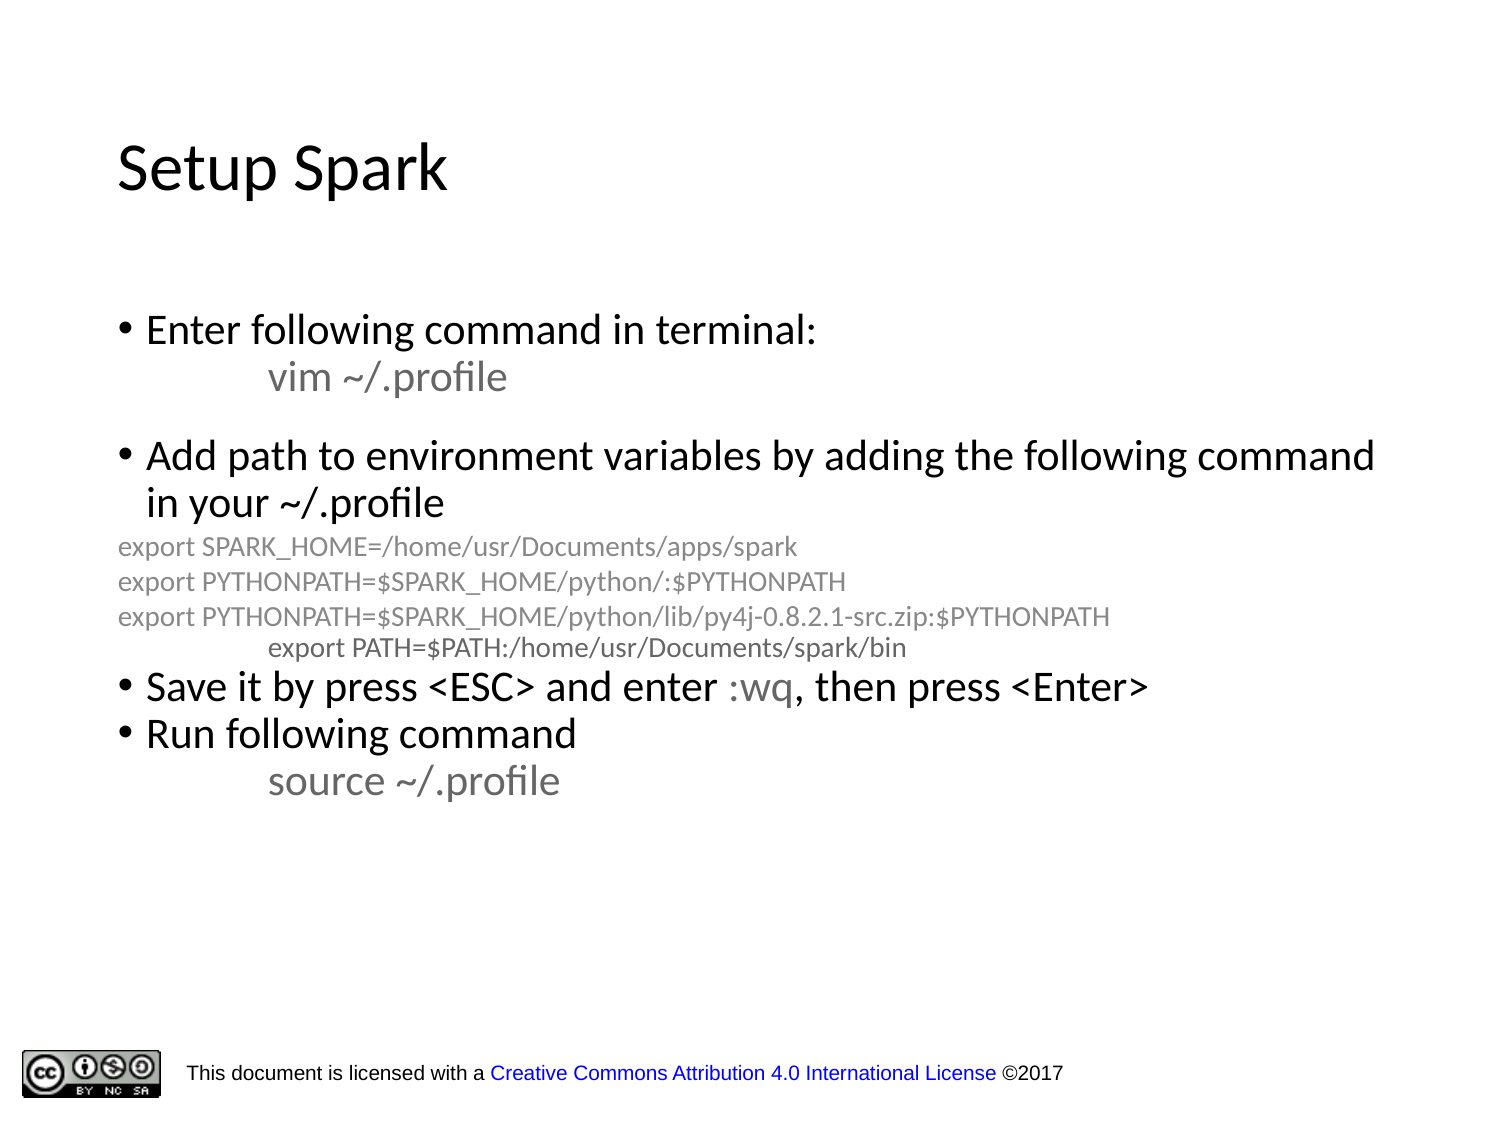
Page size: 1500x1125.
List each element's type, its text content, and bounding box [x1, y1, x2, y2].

text_box Setup Spark [103, 59, 1397, 278]
picture [22, 1050, 161, 1098]
text_box Enter following command in terminal: vim ~/.profile Add path to environment variables by adding the following command in your ~/.profile export SPARK_HOME=/home/usr/Documents/apps/spark export PYTHONPATH=$SPARK_HOME/python/:$PYTHONPATH export PYTHONPATH=$SPARK_HOME/python/lib/py4j-0.8.2.1-src.zip:$PYTHONPATH ﻿export PATH=$PATH:/home/usr/Documents/spark/bin Save it by press <ESC> and enter :wq, then press <Enter> Run following command source ~/.profile [103, 299, 1397, 1014]
